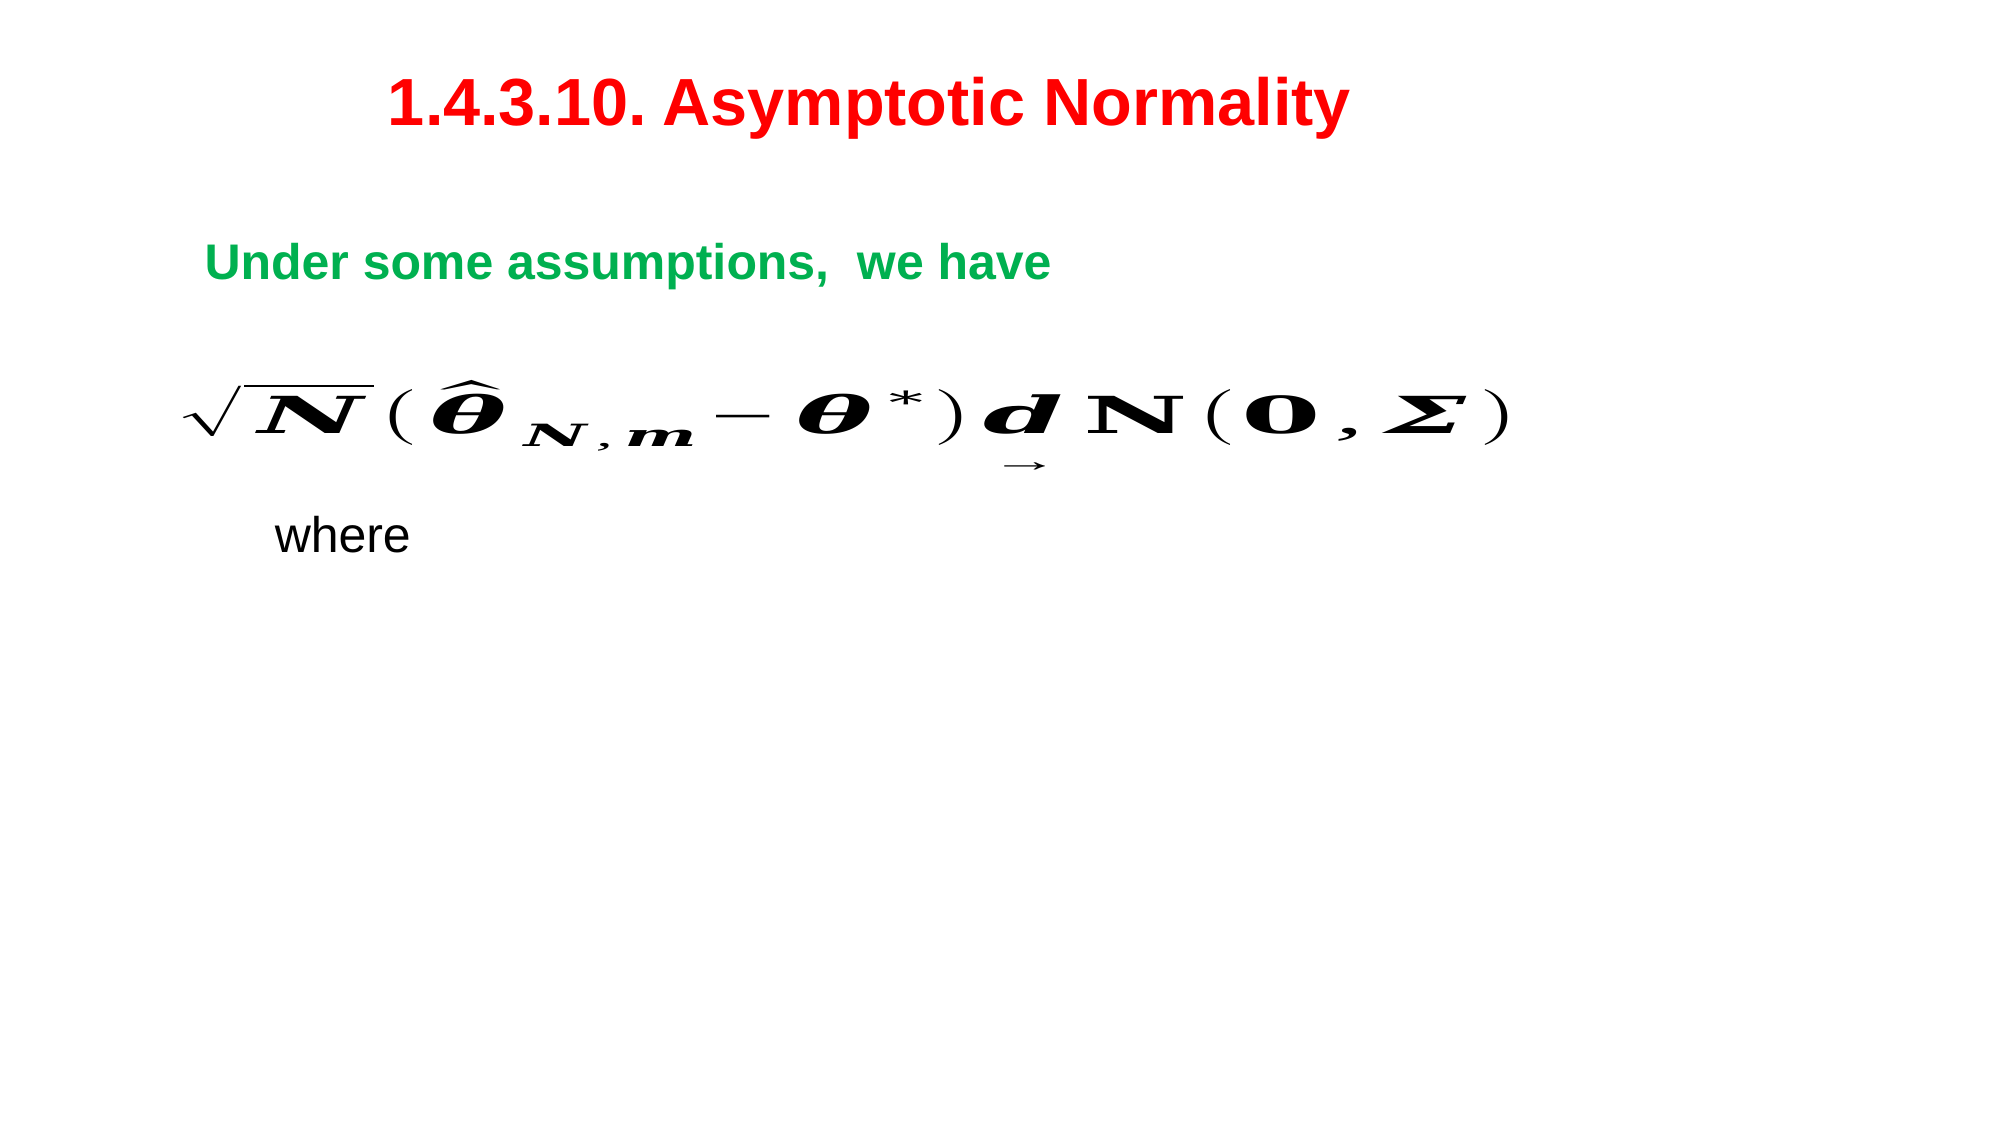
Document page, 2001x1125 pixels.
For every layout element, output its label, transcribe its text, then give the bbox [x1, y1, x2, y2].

text_box Under some assumptions, we have [189, 222, 1344, 298]
text_box 1.4.3.10. Asymptotic Normality [373, 51, 1374, 147]
text_box where [260, 495, 1330, 571]
